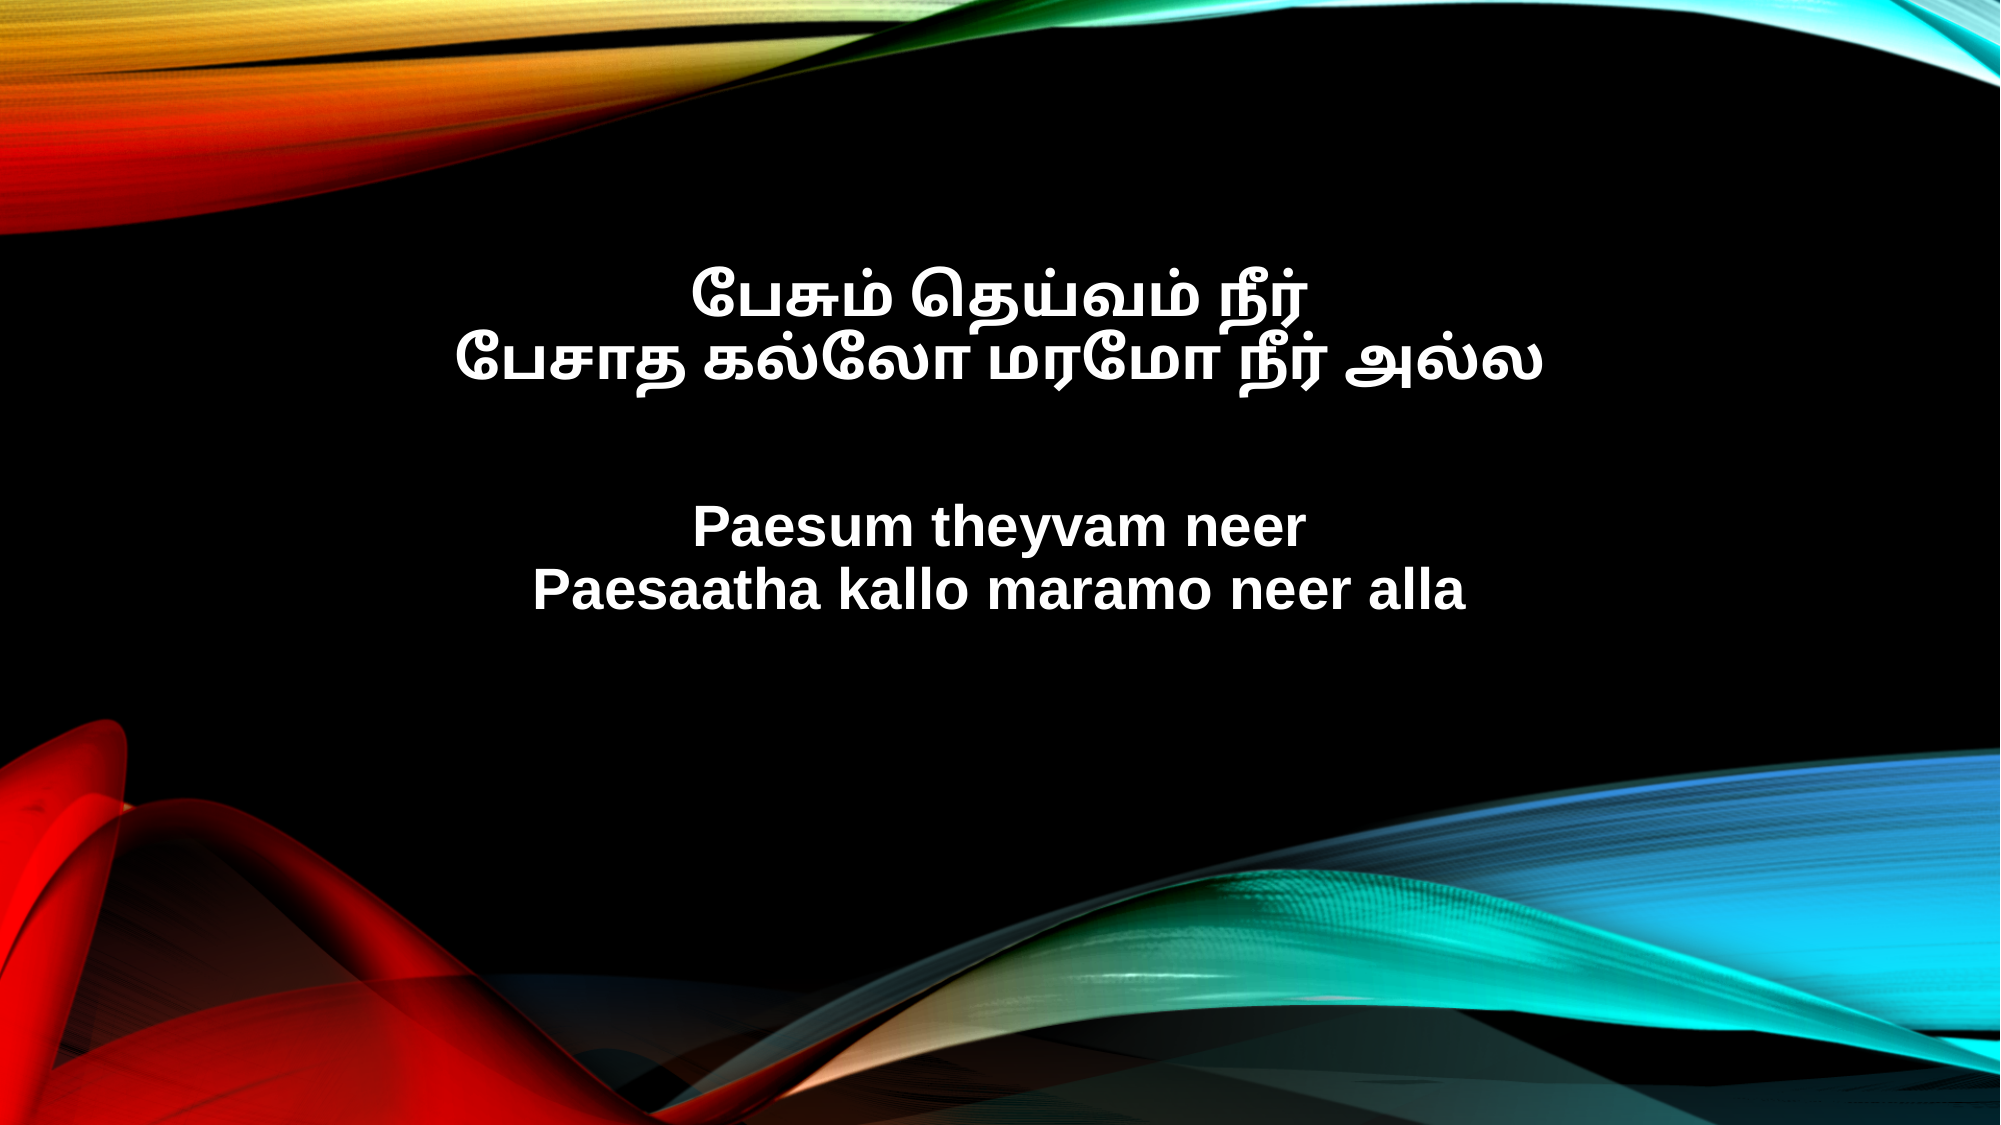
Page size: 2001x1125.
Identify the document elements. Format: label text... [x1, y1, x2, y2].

subtitle பேசும் தெய்வம் நீர் பேசாத கல்லோ மரமோ நீர் அல்ல Paesum theyvam neer Paesaatha kallo maramo neer alla [0, 0, 2000, 1125]
